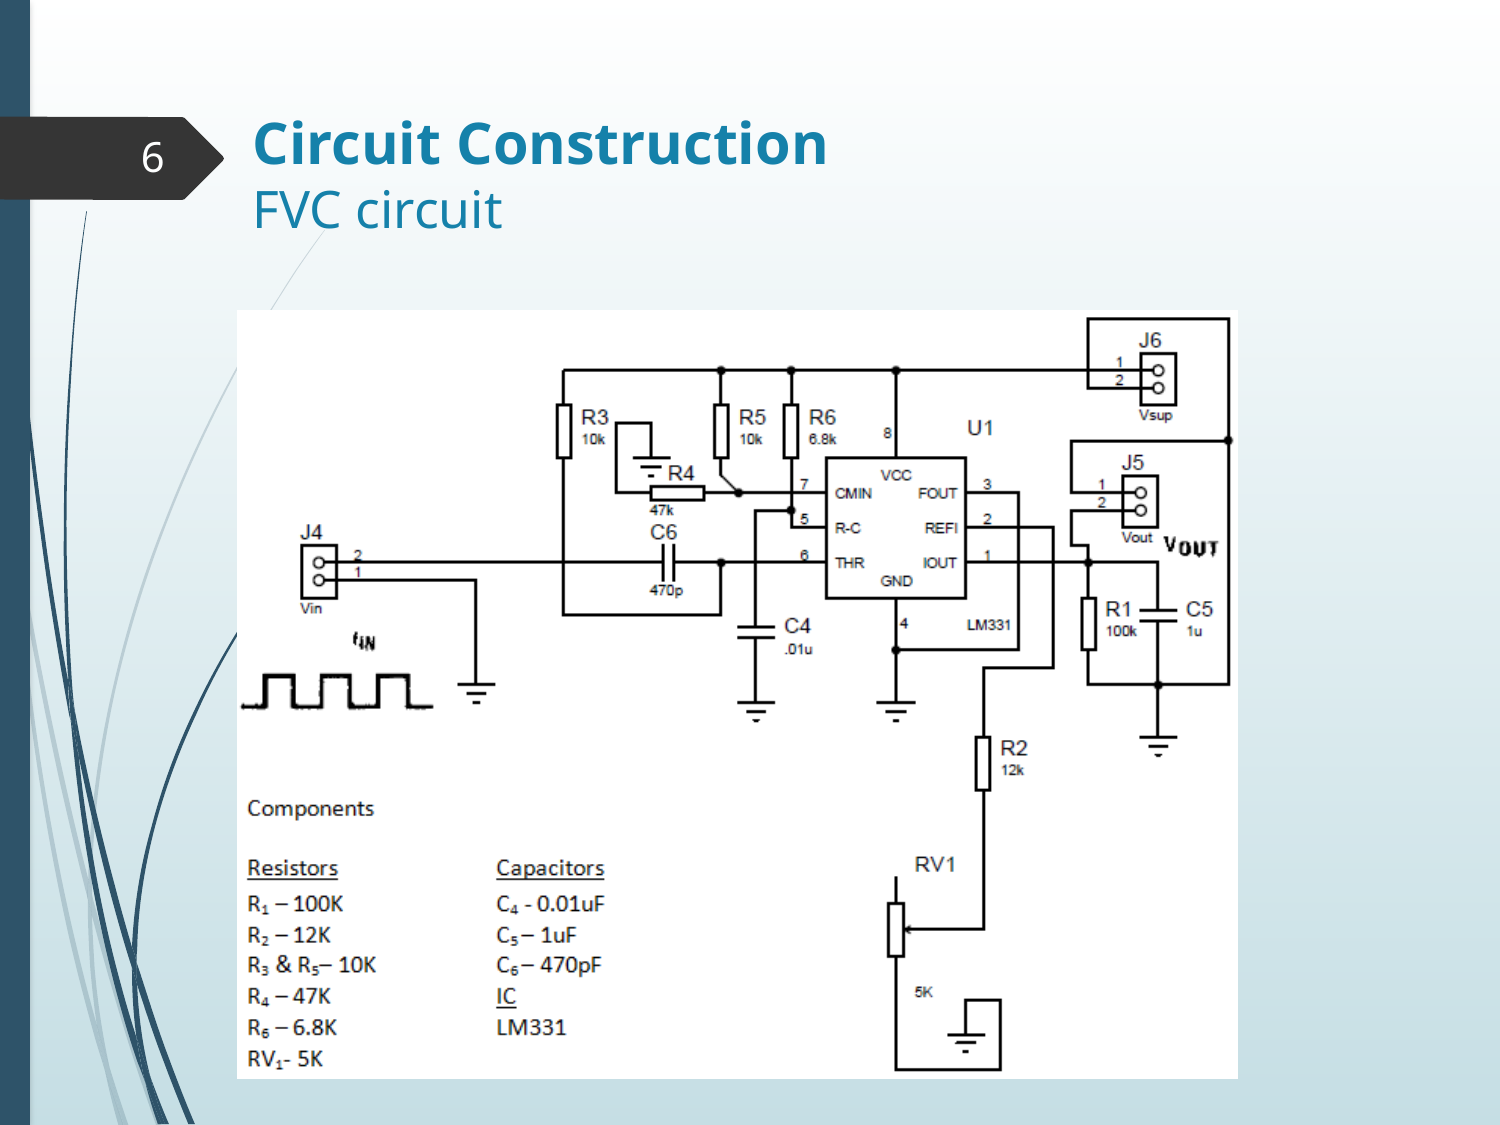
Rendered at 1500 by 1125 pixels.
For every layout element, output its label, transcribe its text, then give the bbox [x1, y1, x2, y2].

slide_number 6 [83, 129, 180, 190]
title Circuit Construction FVC circuit [237, 99, 1319, 311]
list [237, 309, 1238, 1080]
picture [238, 791, 614, 1077]
